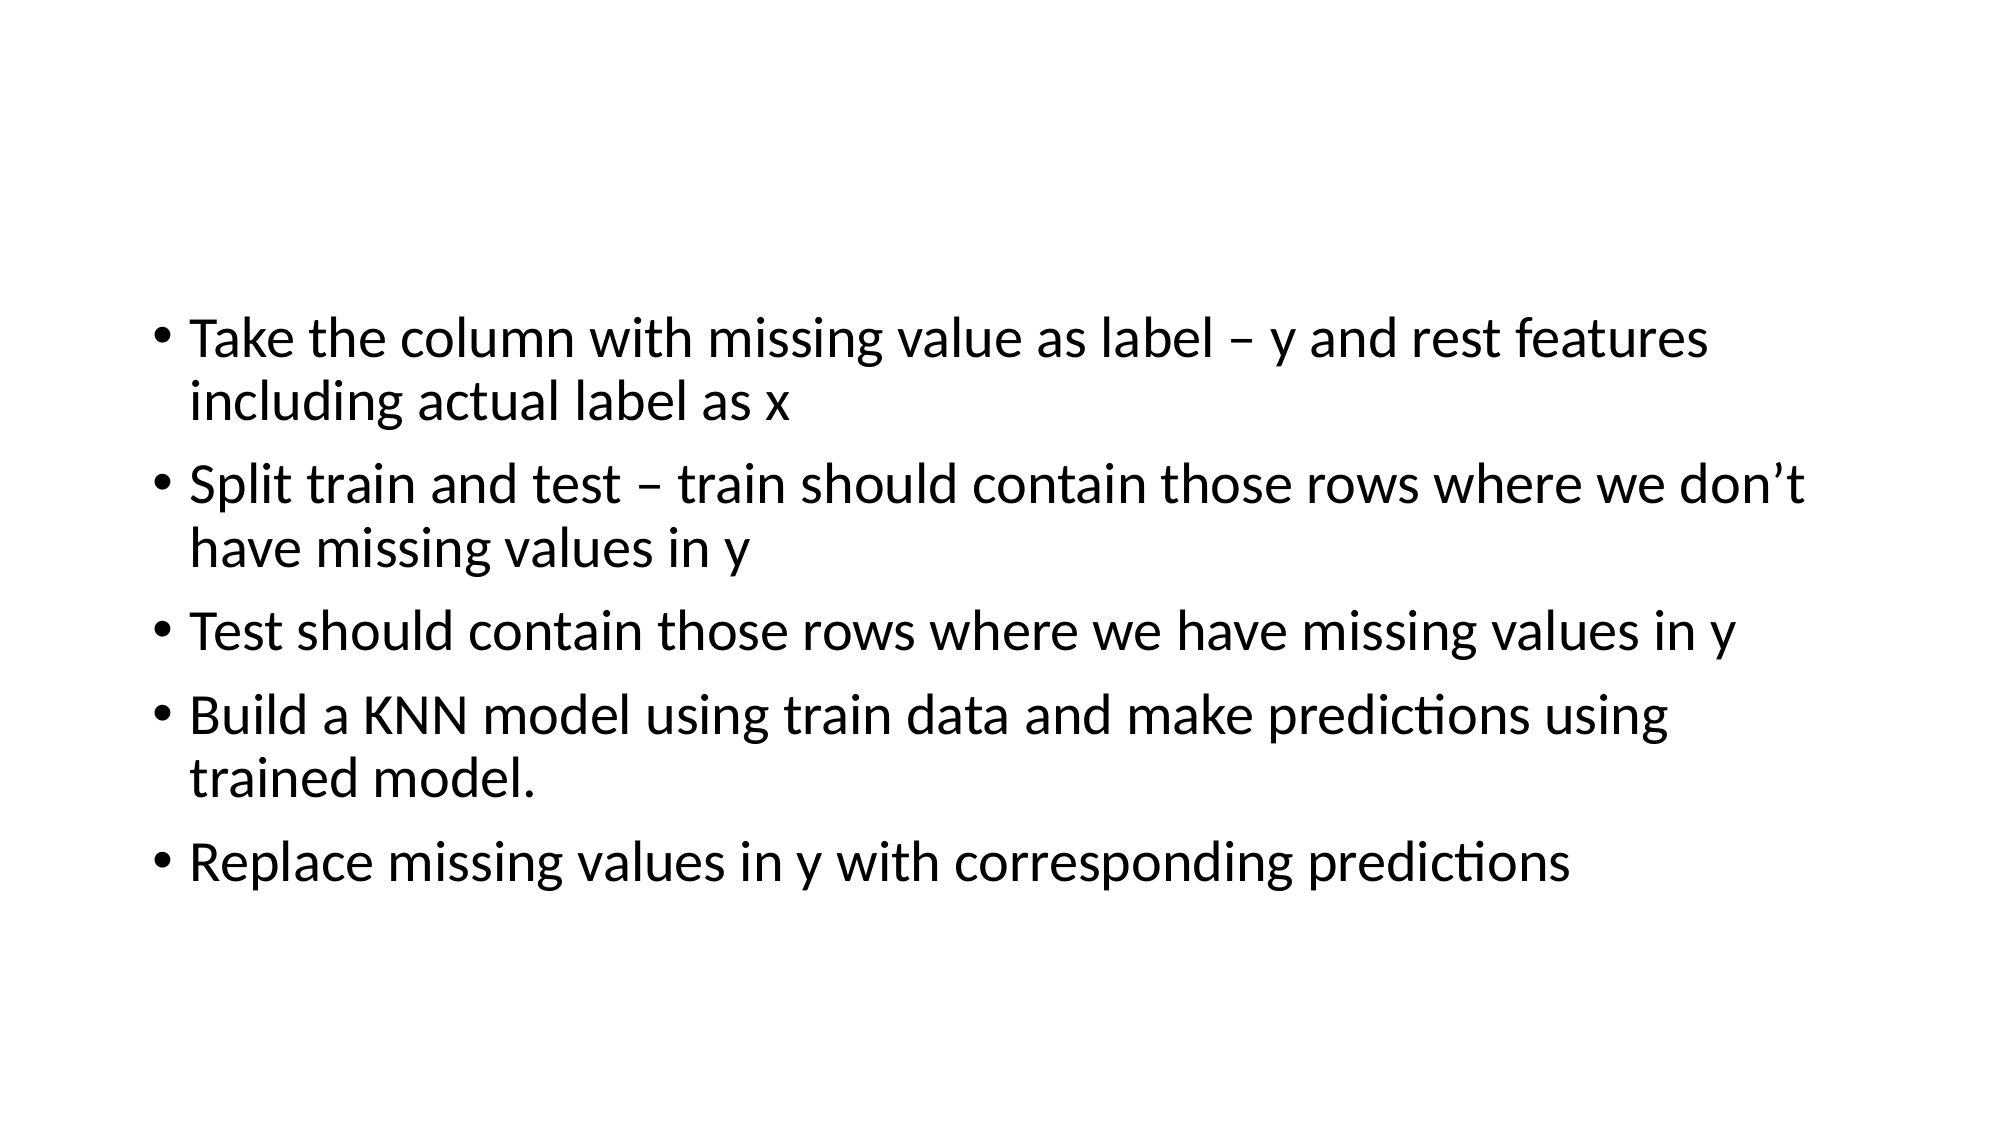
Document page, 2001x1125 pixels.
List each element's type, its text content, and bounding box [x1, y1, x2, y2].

list Take the column with missing value as label – y and rest features including actual label as x Split train and test – train should contain those rows where we don’t have missing values in y Test should contain those rows where we have missing values in y Build a KNN model using train data and make predictions using trained model. Replace missing values in y with corresponding predictions [137, 299, 1863, 1014]
